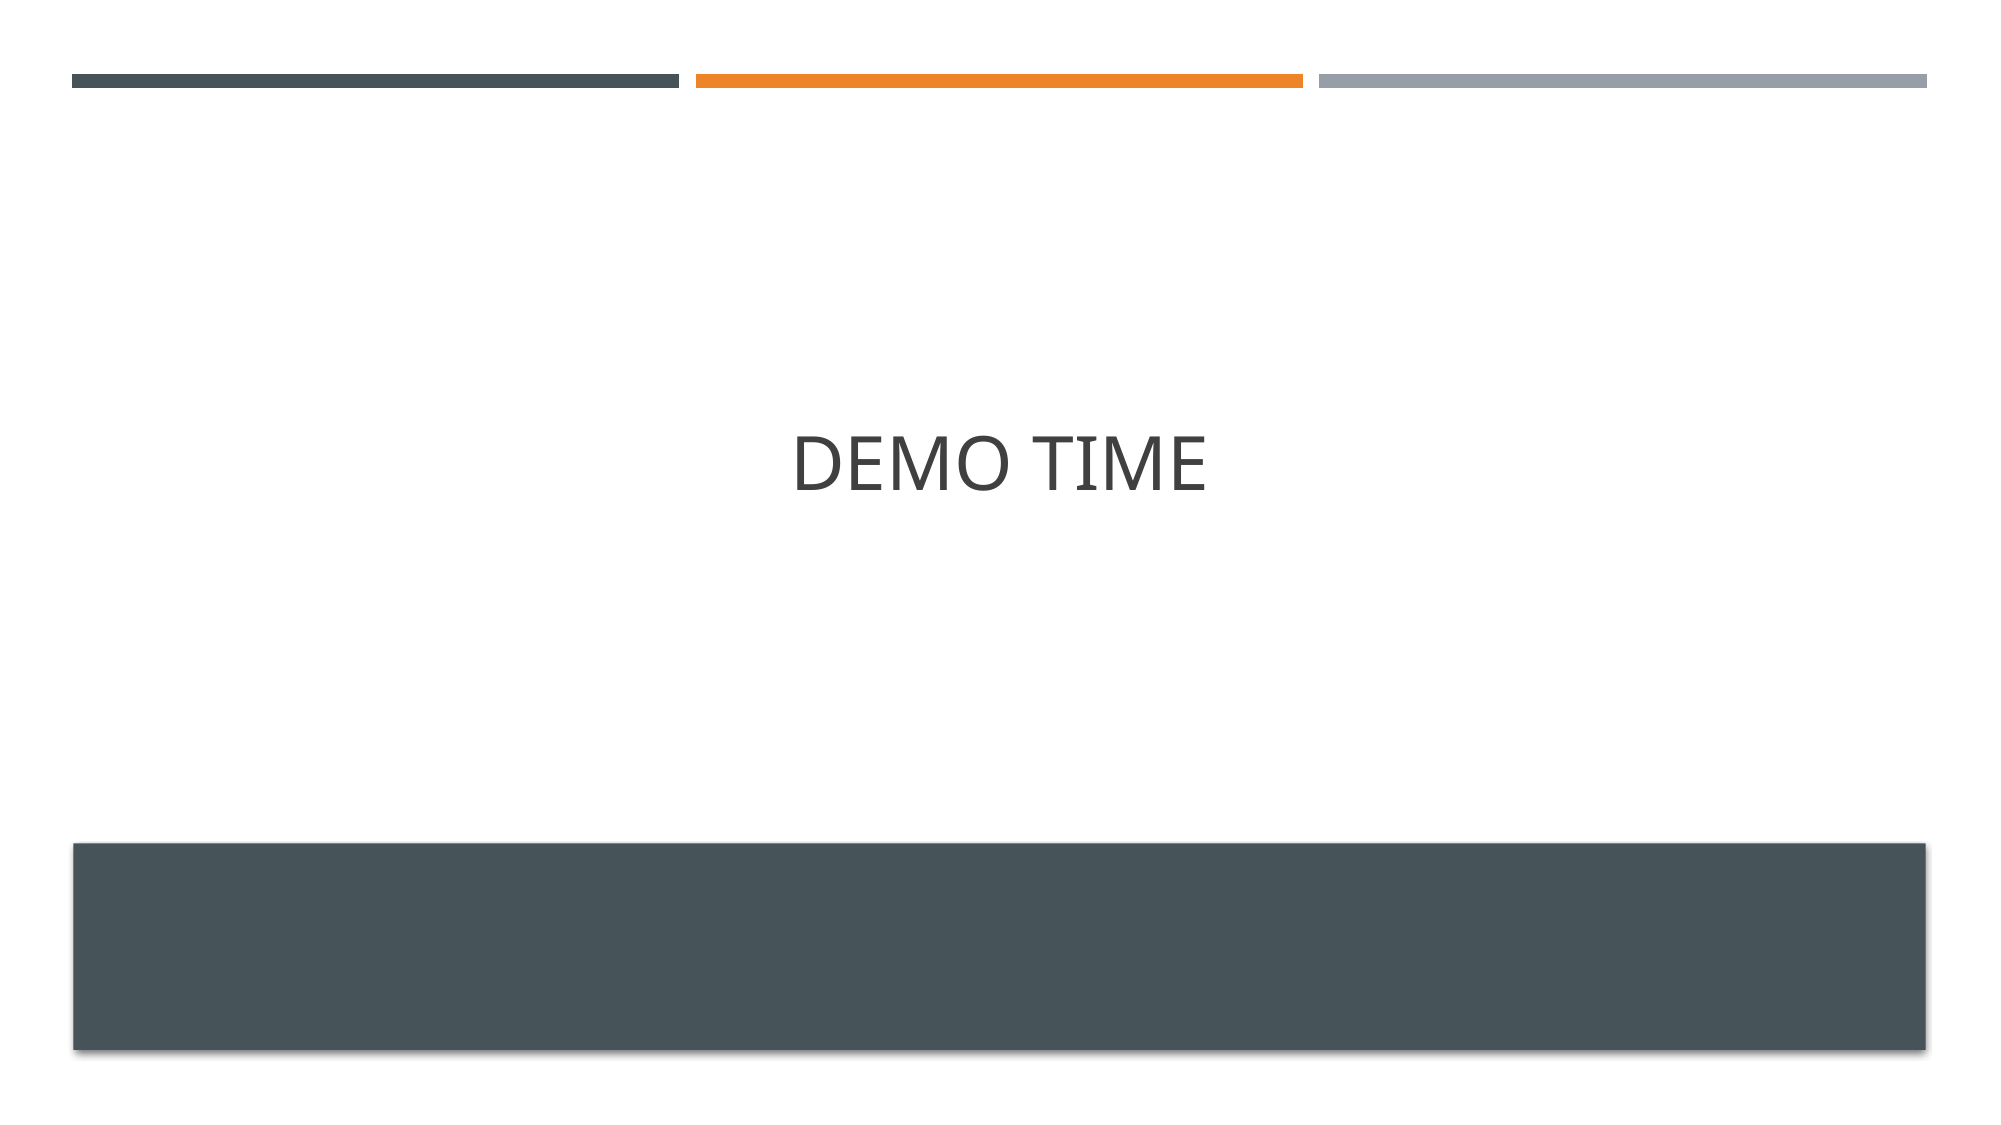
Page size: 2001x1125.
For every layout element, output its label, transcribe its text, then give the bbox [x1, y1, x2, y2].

title Demo time [95, 160, 1905, 513]
